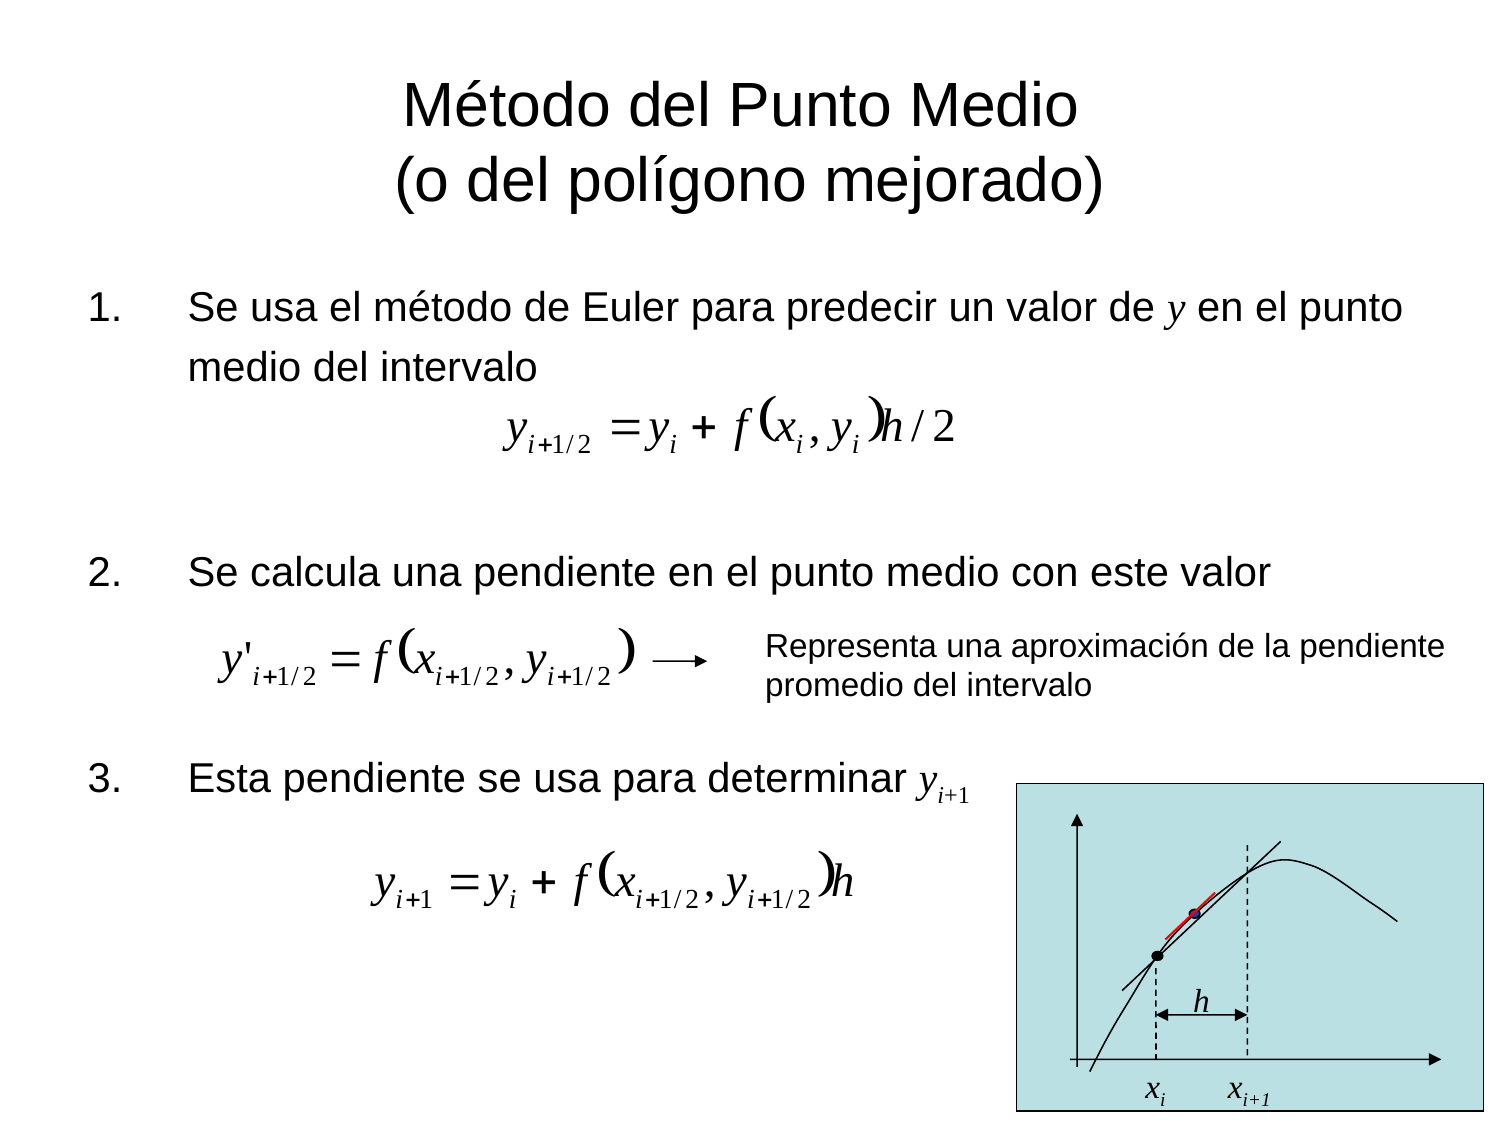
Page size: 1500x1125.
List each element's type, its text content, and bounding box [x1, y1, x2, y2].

list Se usa el método de Euler para predecir un valor de y en el punto medio del intervalo Se calcula una pendiente en el punto medio con este valor Esta pendiente se usa para determinar yi+1 [72, 262, 1423, 1006]
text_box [209, 626, 638, 698]
title Método del Punto Medio (o del polígono mejorado) [74, 44, 1426, 233]
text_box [1016, 782, 1484, 1113]
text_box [362, 849, 862, 921]
text_box Representa una aproximación de la pendiente promedio del intervalo [750, 616, 1467, 711]
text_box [494, 394, 963, 466]
text_box [652, 655, 708, 668]
